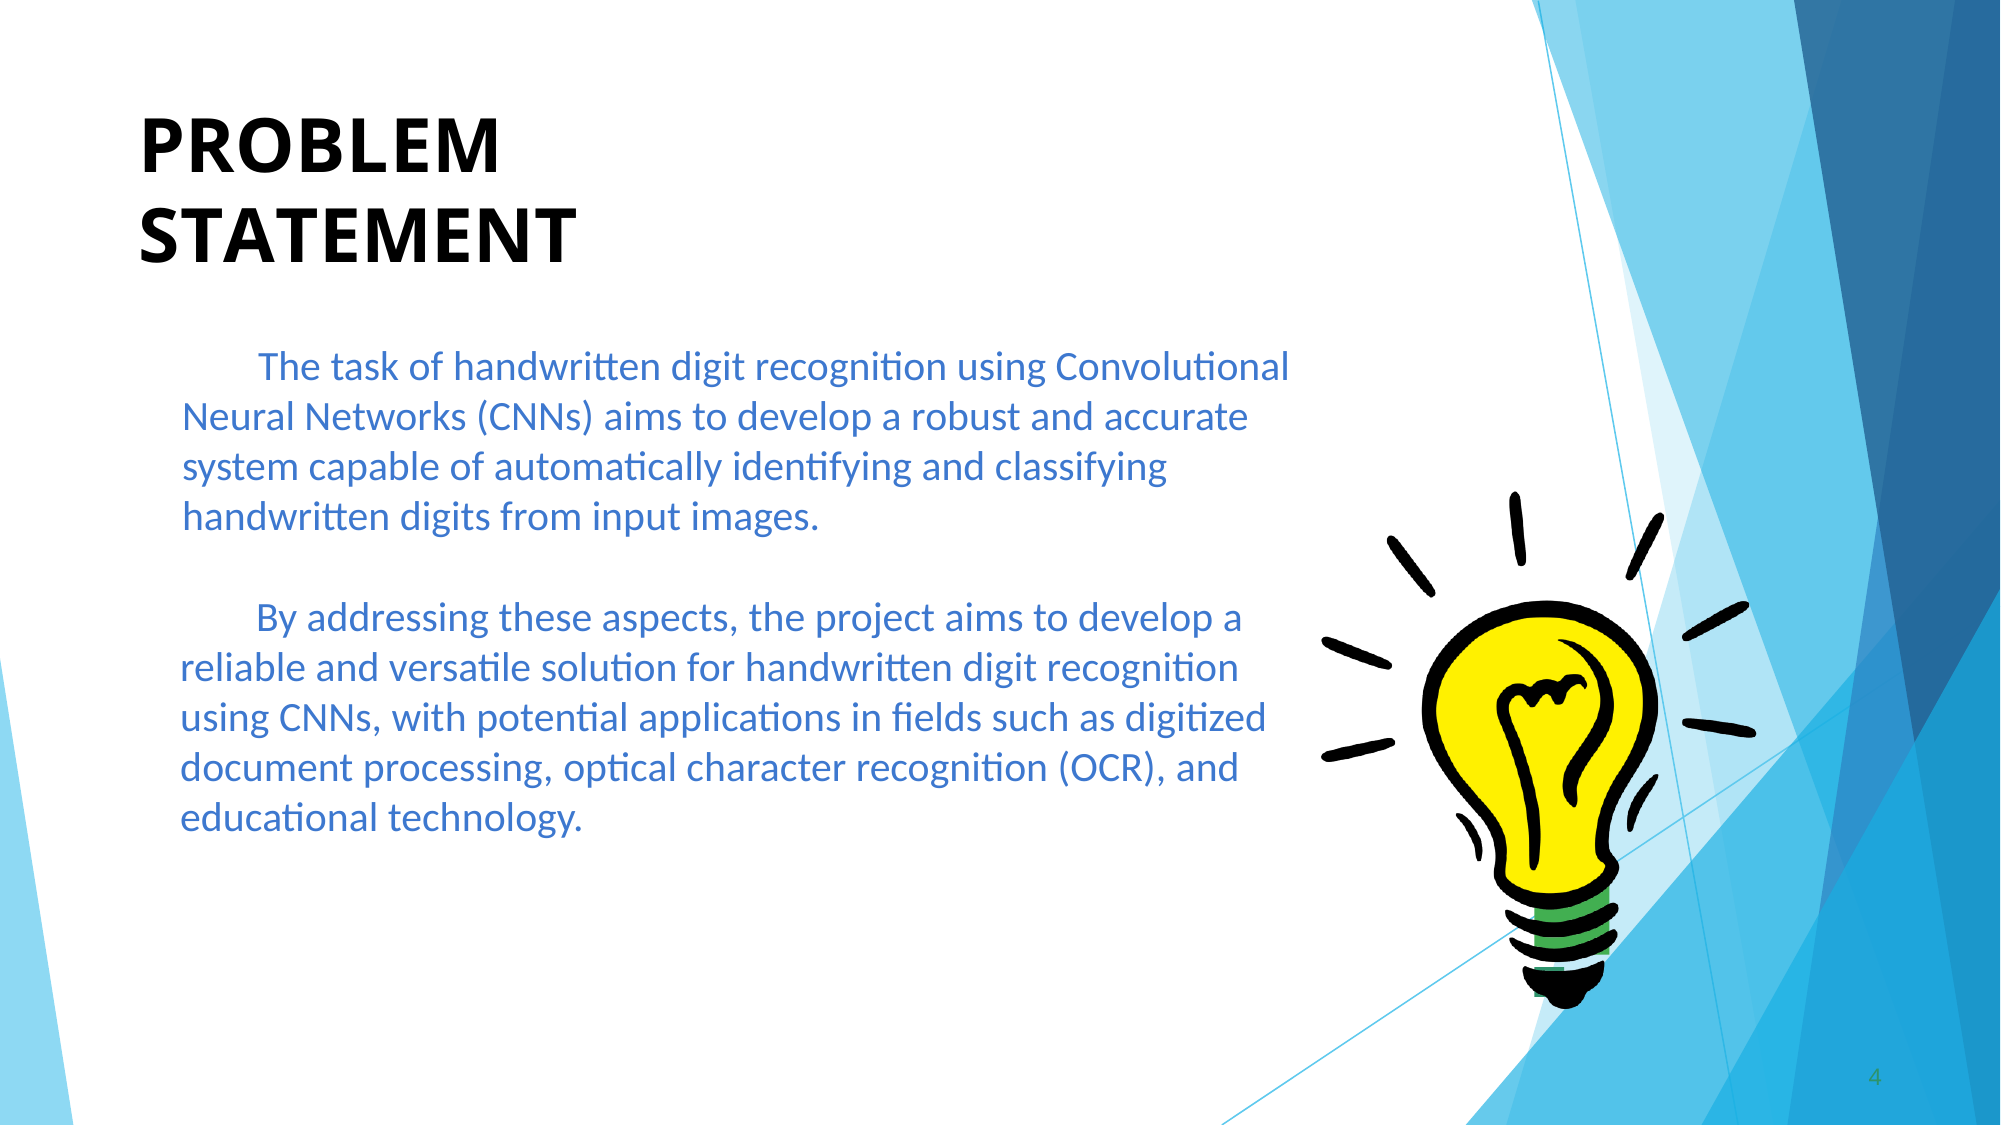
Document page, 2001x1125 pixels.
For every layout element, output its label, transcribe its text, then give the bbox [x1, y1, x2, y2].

slide_number 4 [1862, 1061, 1888, 1125]
title PROBLEM STATEMENT [136, 94, 900, 285]
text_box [1310, 480, 1765, 1016]
text_box The task of handwritten digit recognition using Convolutional Neural Networks (CNNs) aims to develop a robust and accurate system capable of automatically identifying and classifying handwritten digits from input images. By addressing these aspects, the project aims to develop a reliable and versatile solution for handwritten digit recognition using CNNs, with potential applications in fields such as digitized document processing, optical character recognition (OCR), and educational technology. [180, 337, 1311, 930]
